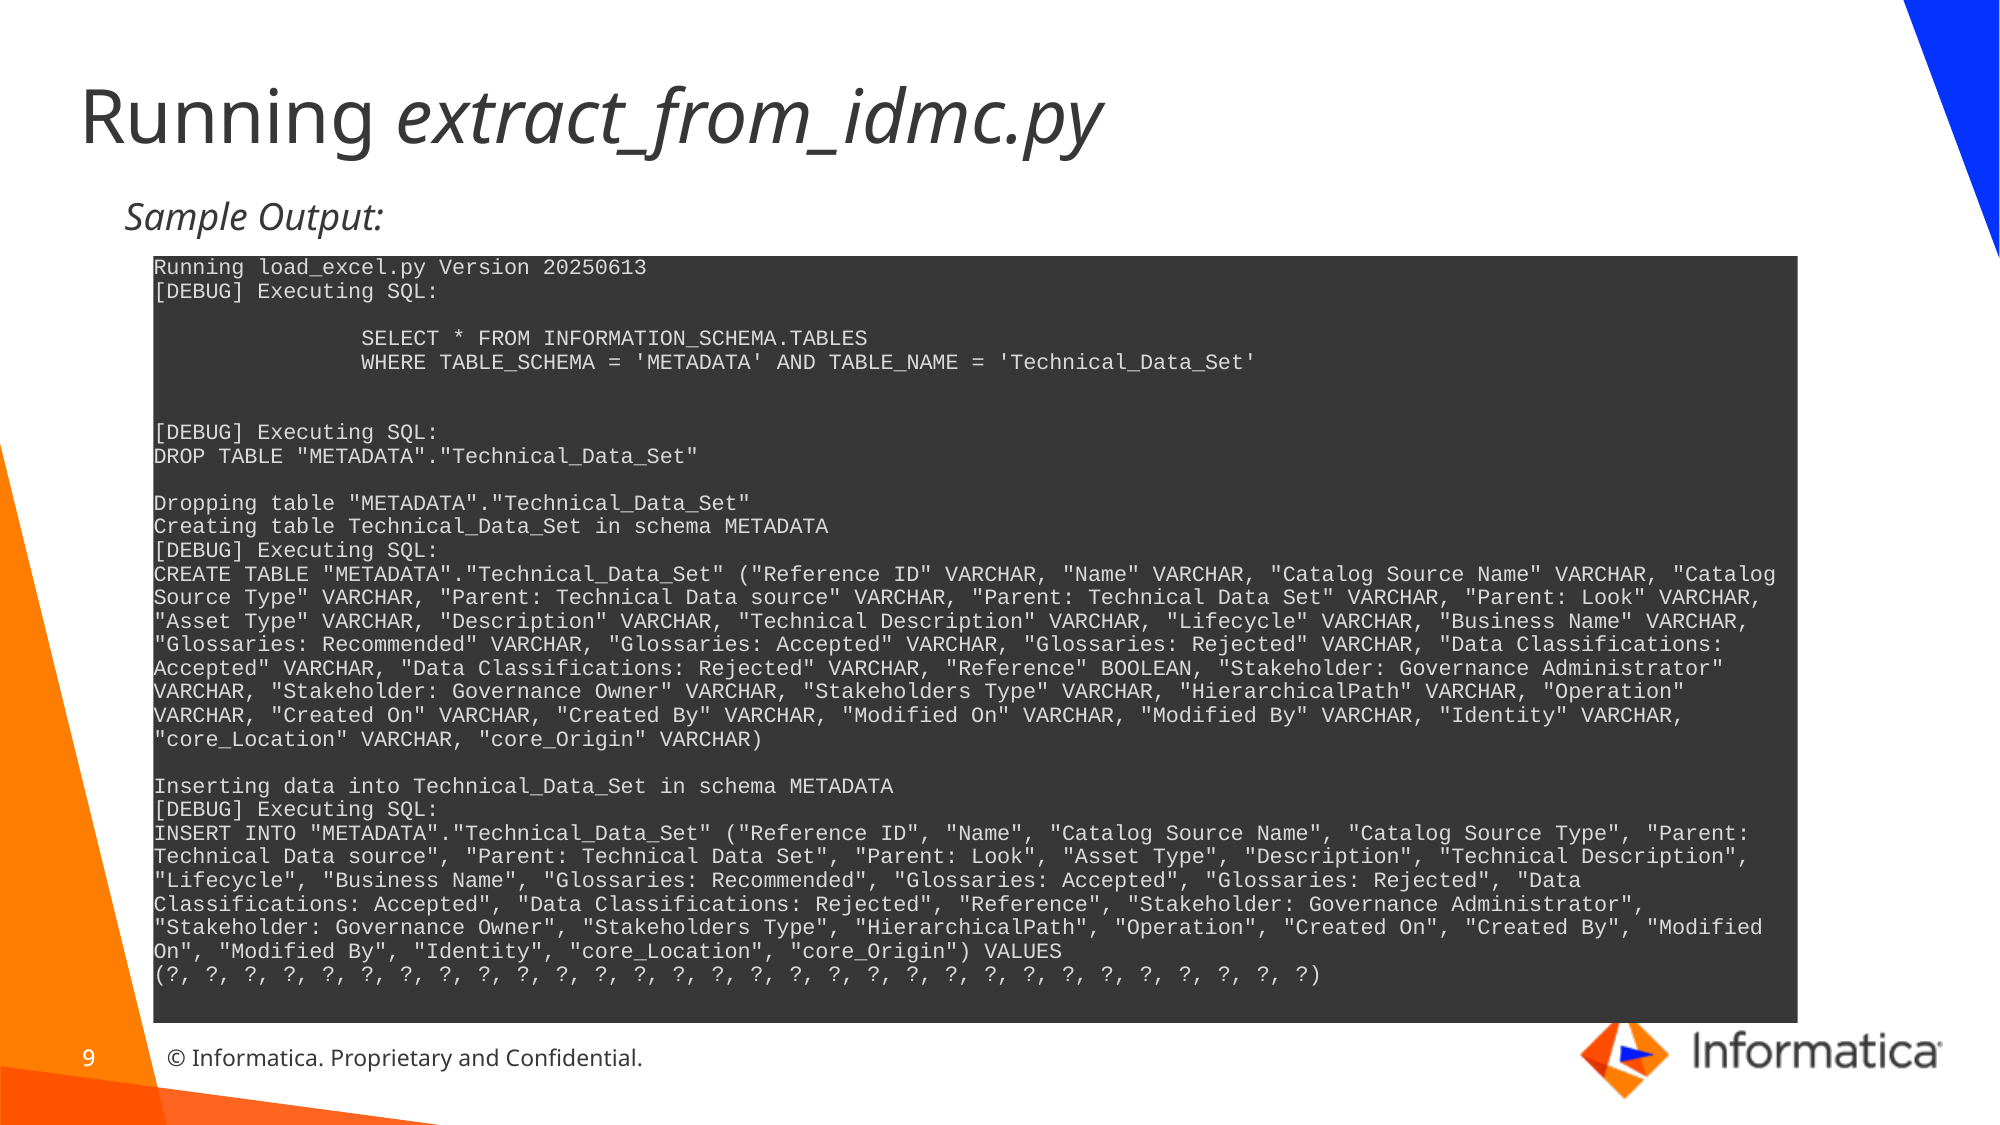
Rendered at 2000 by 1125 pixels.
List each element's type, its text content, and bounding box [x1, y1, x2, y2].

picture [1558, 985, 1965, 1125]
text_box Running load_excel.py Version 20250613 [DEBUG] Executing SQL: SELECT * FROM INFORMATION_SCHEMA.TABLES WHERE TABLE_SCHEMA = 'METADATA' AND TABLE_NAME = 'Technical_Data_Set' [DEBUG] Executing SQL: DROP TABLE "METADATA"."Technical_Data_Set" Dropping table "METADATA"."Technical_Data_Set" Creating table Technical_Data_Set in schema METADATA [DEBUG] Executing SQL: CREATE TABLE "METADATA"."Technical_Data_Set" ("Reference ID" VARCHAR, "Name" VARCHAR, "Catalog Source Name" VARCHAR, "Catalog Source Type" VARCHAR, "Parent: Technical Data source" VARCHAR, "Parent: Technical Data Set" VARCHAR, "Parent: Look" VARCHAR, "Asset Type" VARCHAR, "Description" VARCHAR, "Technical Description" VARCHAR, "Lifecycle" VARCHAR, "Business Name" VARCHAR, "Glossaries: Recommended" VARCHAR, "Glossaries: Accepted" VARCHAR, "Glossaries: Rejected" VARCHAR, "Data Classifications: Accepted" VARCHAR, "Data Classifications: Rejected" VARCHAR, "Reference" BOOLEAN, "Stakeholder: Governance Administrator" VARCHAR, "Stakeholder: Governance Owner" VARCHAR, "Stakeholders Type" VARCHAR, "HierarchicalPath" VARCHAR, "Operation" VARCHAR, "Created On" VARCHAR, "Created By" VARCHAR, "Modified On" VARCHAR, "Modified By" VARCHAR, "Identity" VARCHAR, "core_Location" VARCHAR, "core_Origin" VARCHAR) Inserting data into Technical_Data_Set in schema METADATA [DEBUG] Executing SQL: INSERT INTO "METADATA"."Technical_Data_Set" ("Reference ID", "Name", "Catalog Source Name", "Catalog Source Type", "Parent: Technical Data source", "Parent: Technical Data Set", "Parent: Look", "Asset Type", "Description", "Technical Description", "Lifecycle", "Business Name", "Glossaries: Recommended", "Glossaries: Accepted", "Glossaries: Rejected", "Data Classifications: Accepted", "Data Classifications: Rejected", "Reference", "Stakeholder: Governance Administrator", "Stakeholder: Governance Owner", "Stakeholders Type", "HierarchicalPath", "Operation", "Created On", "Created By", "Modified On", "Modified By", "Identity", "core_Location", "core_Origin") VALUES (?, ?, ?, ?, ?, ?, ?, ?, ?, ?, ?, ?, ?, ?, ?, ?, ?, ?, ?, ?, ?, ?, ?, ?, ?, ?, ?, ?, ?, ?) [153, 256, 1798, 1023]
title Running extract_from_idmc.py [79, 79, 1916, 172]
text_box Sample Output: [124, 198, 1769, 283]
